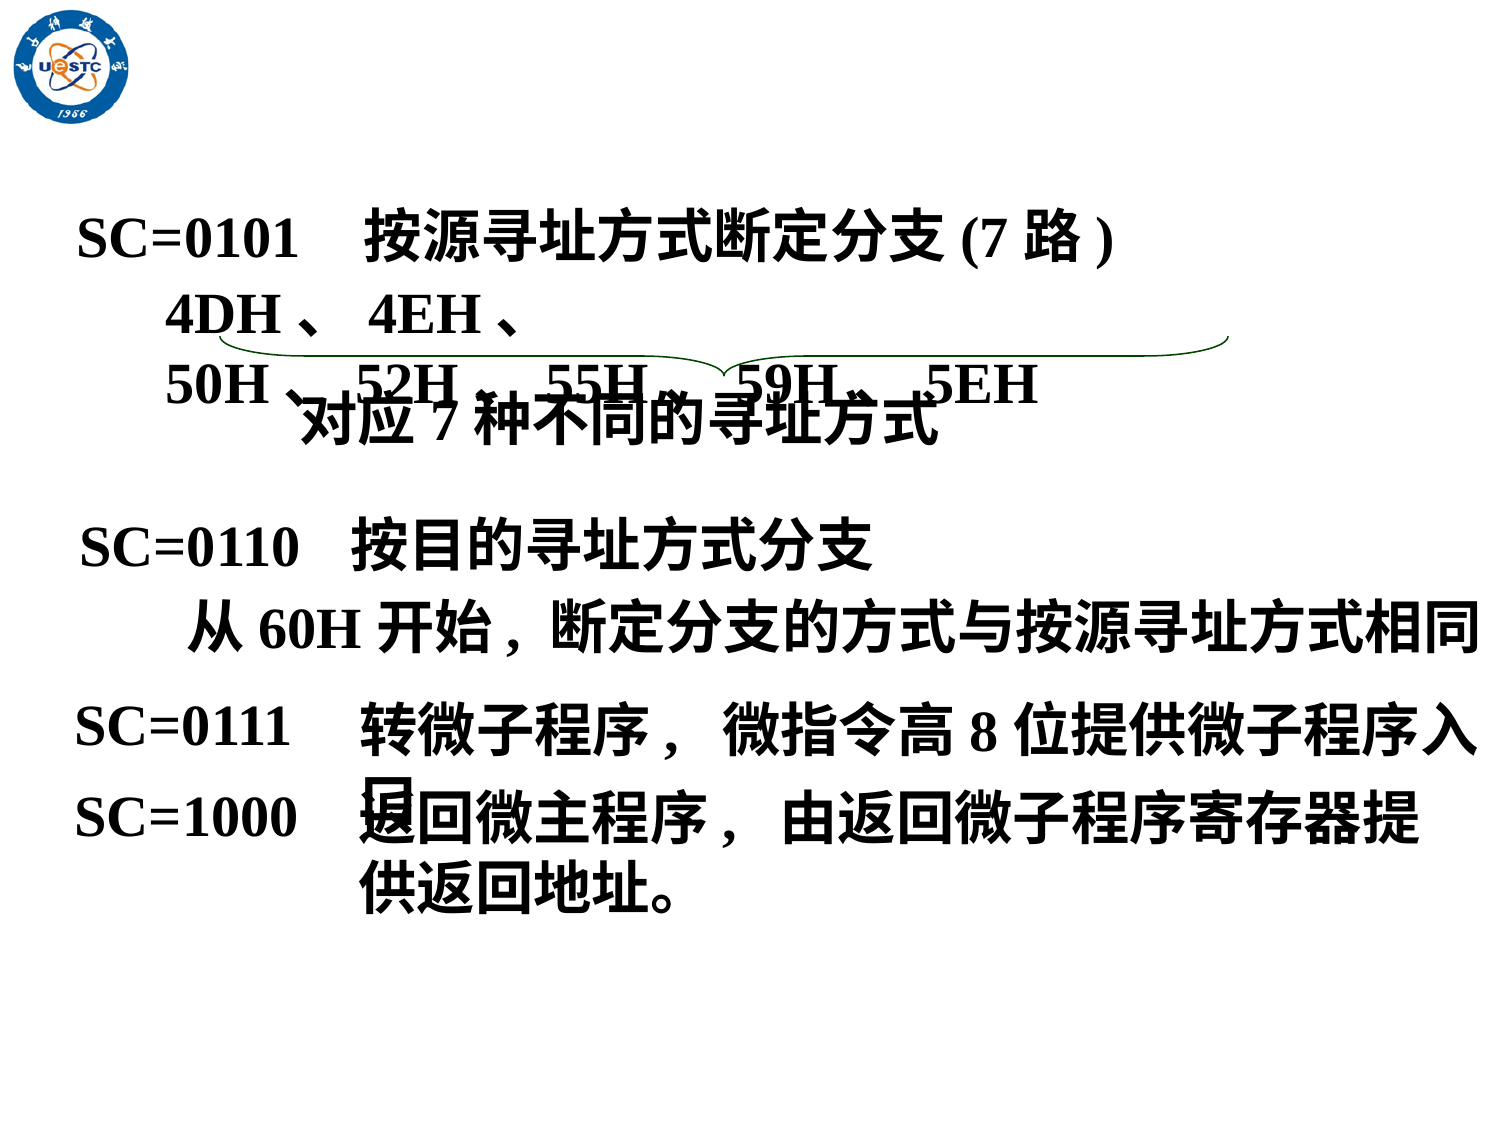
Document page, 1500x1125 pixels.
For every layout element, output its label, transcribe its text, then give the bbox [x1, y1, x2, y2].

text_box 返回微主程序, 由返回微子程序寄存器提供返回地址。 [343, 773, 1473, 929]
picture [6, 8, 136, 126]
text_box 按目的寻址方式分支 [335, 500, 1017, 586]
text_box 按源寻址方式断定分支(7路) [349, 191, 1275, 267]
text_box SC=1000 [59, 770, 410, 856]
text_box SC=0111 [59, 679, 410, 765]
text_box 4DH、4EH、 50H、52H、55H、59H、5EH [150, 267, 1430, 423]
text_box [219, 336, 1229, 376]
text_box SC=0101 [61, 191, 349, 277]
text_box SC=0110 [64, 500, 335, 586]
text_box 对应7种不同的寻址方式 [284, 374, 1332, 460]
text_box 转微子程序, 微指令高8位提供微子程序入口 [344, 685, 1500, 841]
text_box 从60H开始, 断定分支的方式与按源寻址方式相同 [171, 582, 1500, 668]
